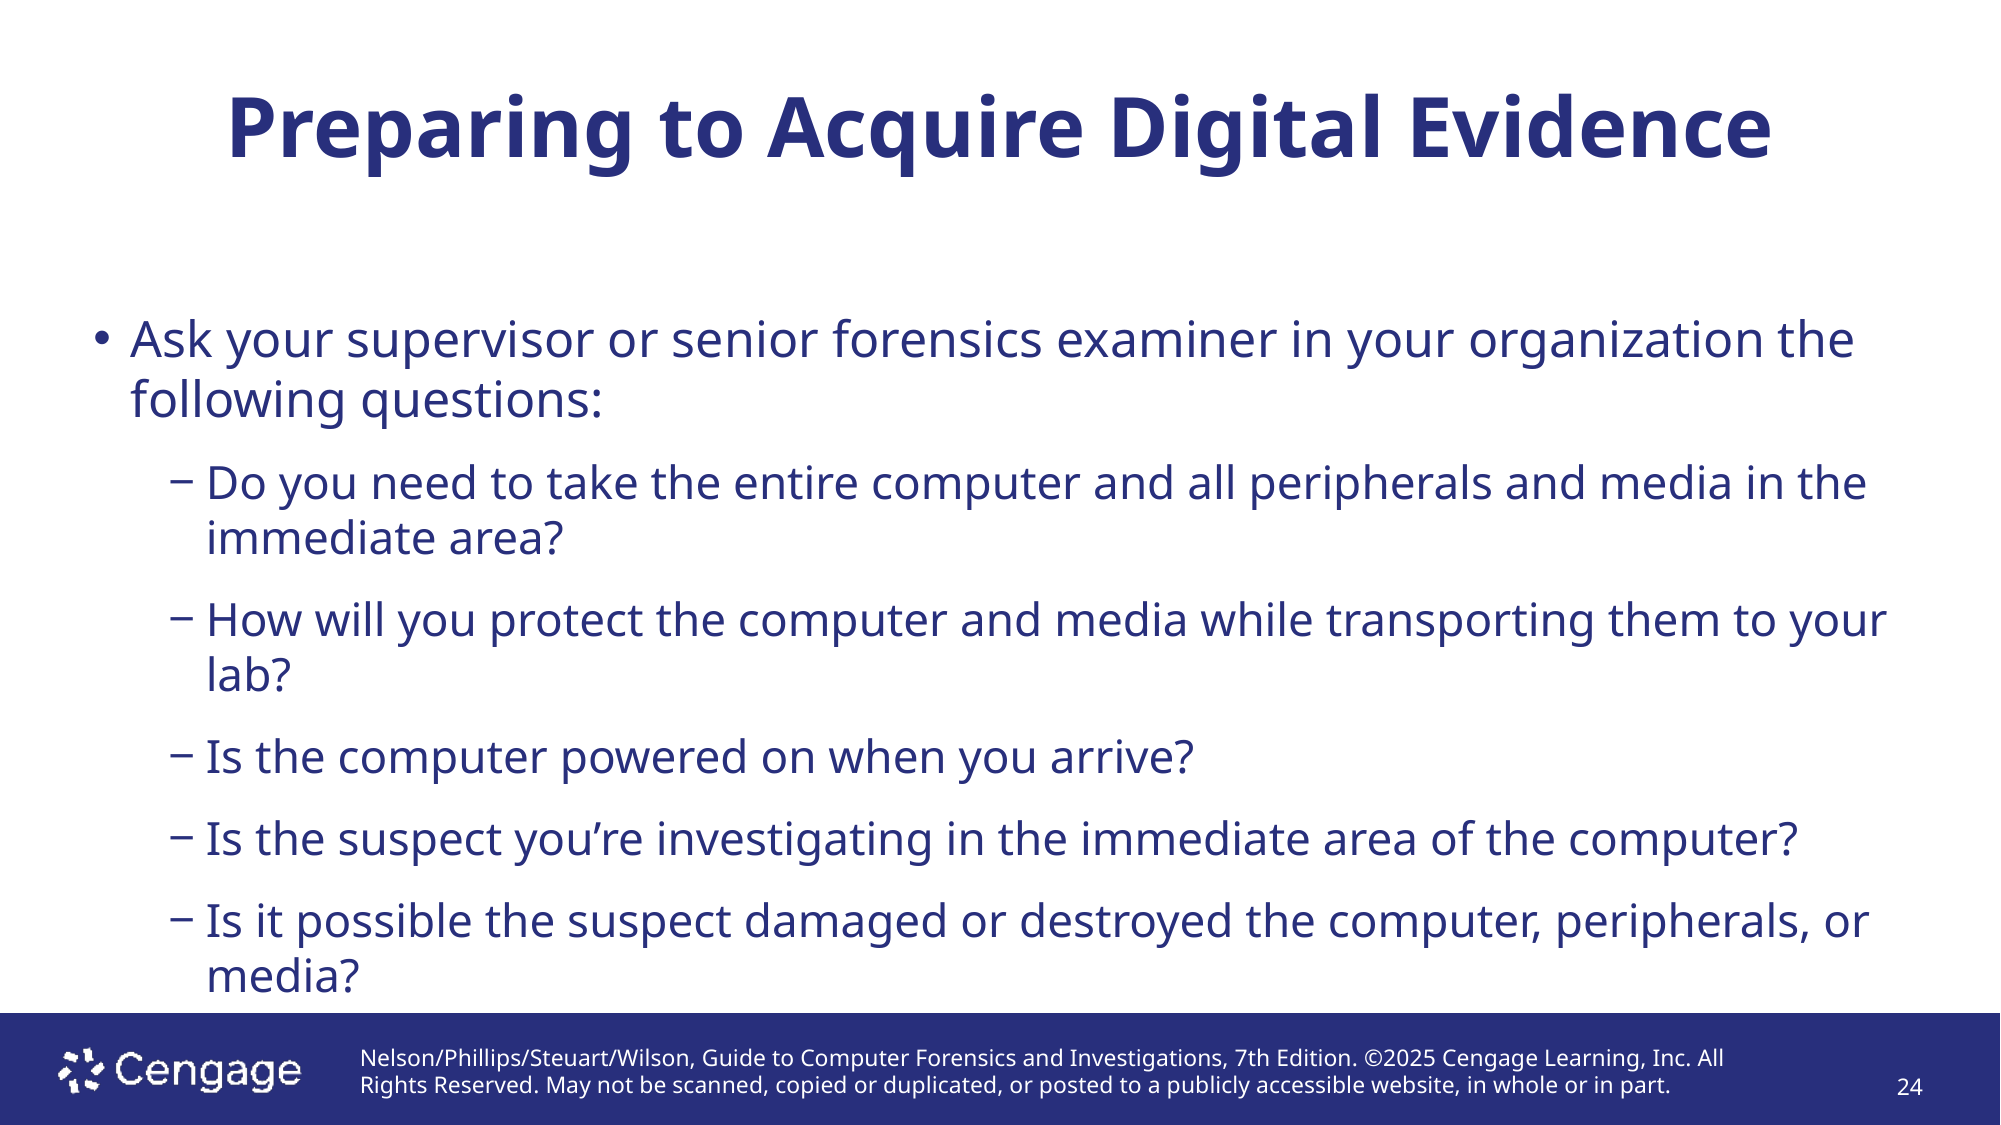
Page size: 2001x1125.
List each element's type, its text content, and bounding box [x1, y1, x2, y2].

title Preparing to Acquire Digital Evidence [78, 77, 1923, 278]
picture [30, 1020, 329, 1122]
list Ask your supervisor or senior forensics examiner in your organization the following questions: Do you need to take the entire computer and all peripherals and media in the immediate area? How will you protect the computer and media while transporting them to your lab? Is the computer powered on when you arrive? Is the suspect you’re investigating in the immediate area of the computer? Is it possible the suspect damaged or destroyed the computer, peripherals, or media? [78, 299, 1923, 1014]
